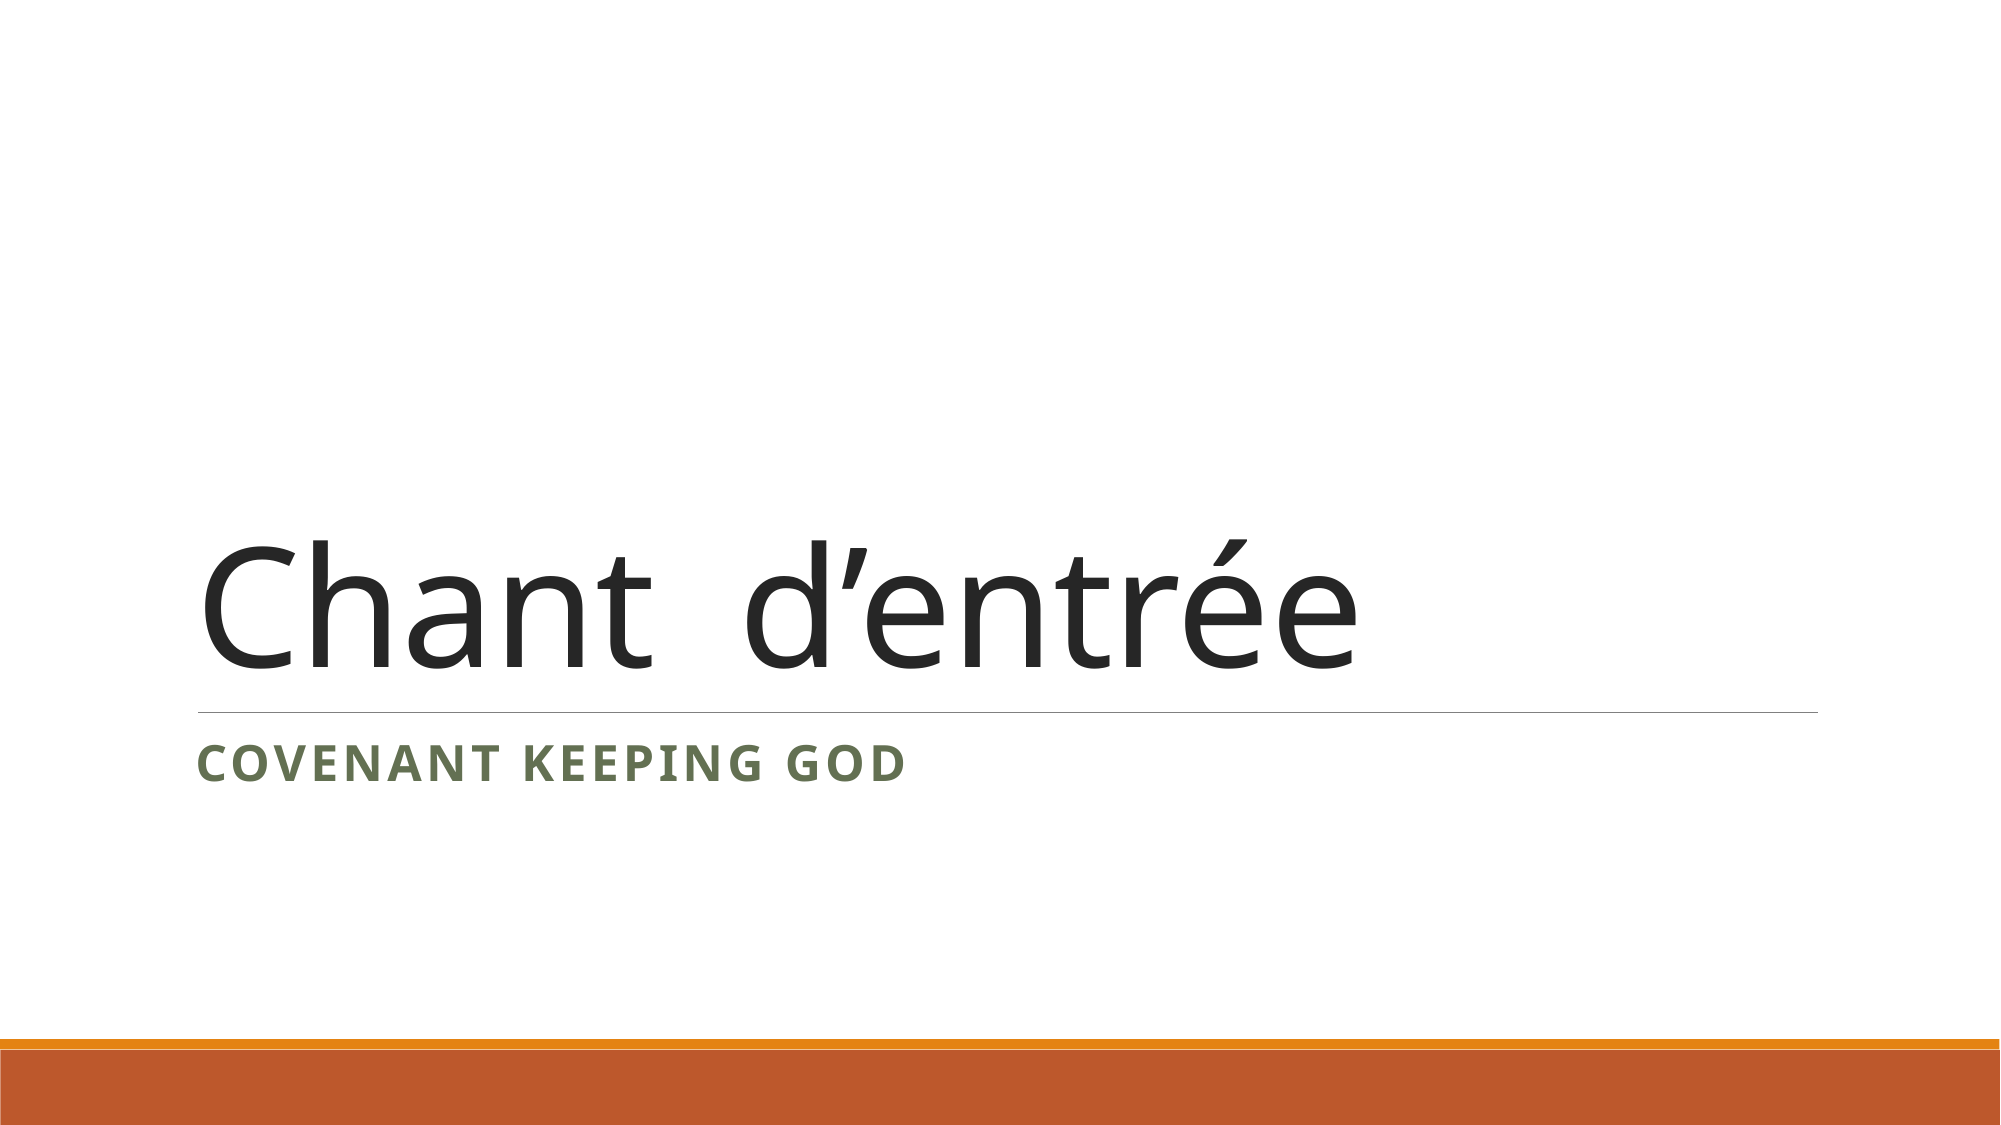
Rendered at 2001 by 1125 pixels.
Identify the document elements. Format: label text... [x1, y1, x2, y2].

title Chant d’entrée [180, 124, 1830, 710]
subtitle COVENANT KEEPING GOD [180, 730, 1831, 919]
